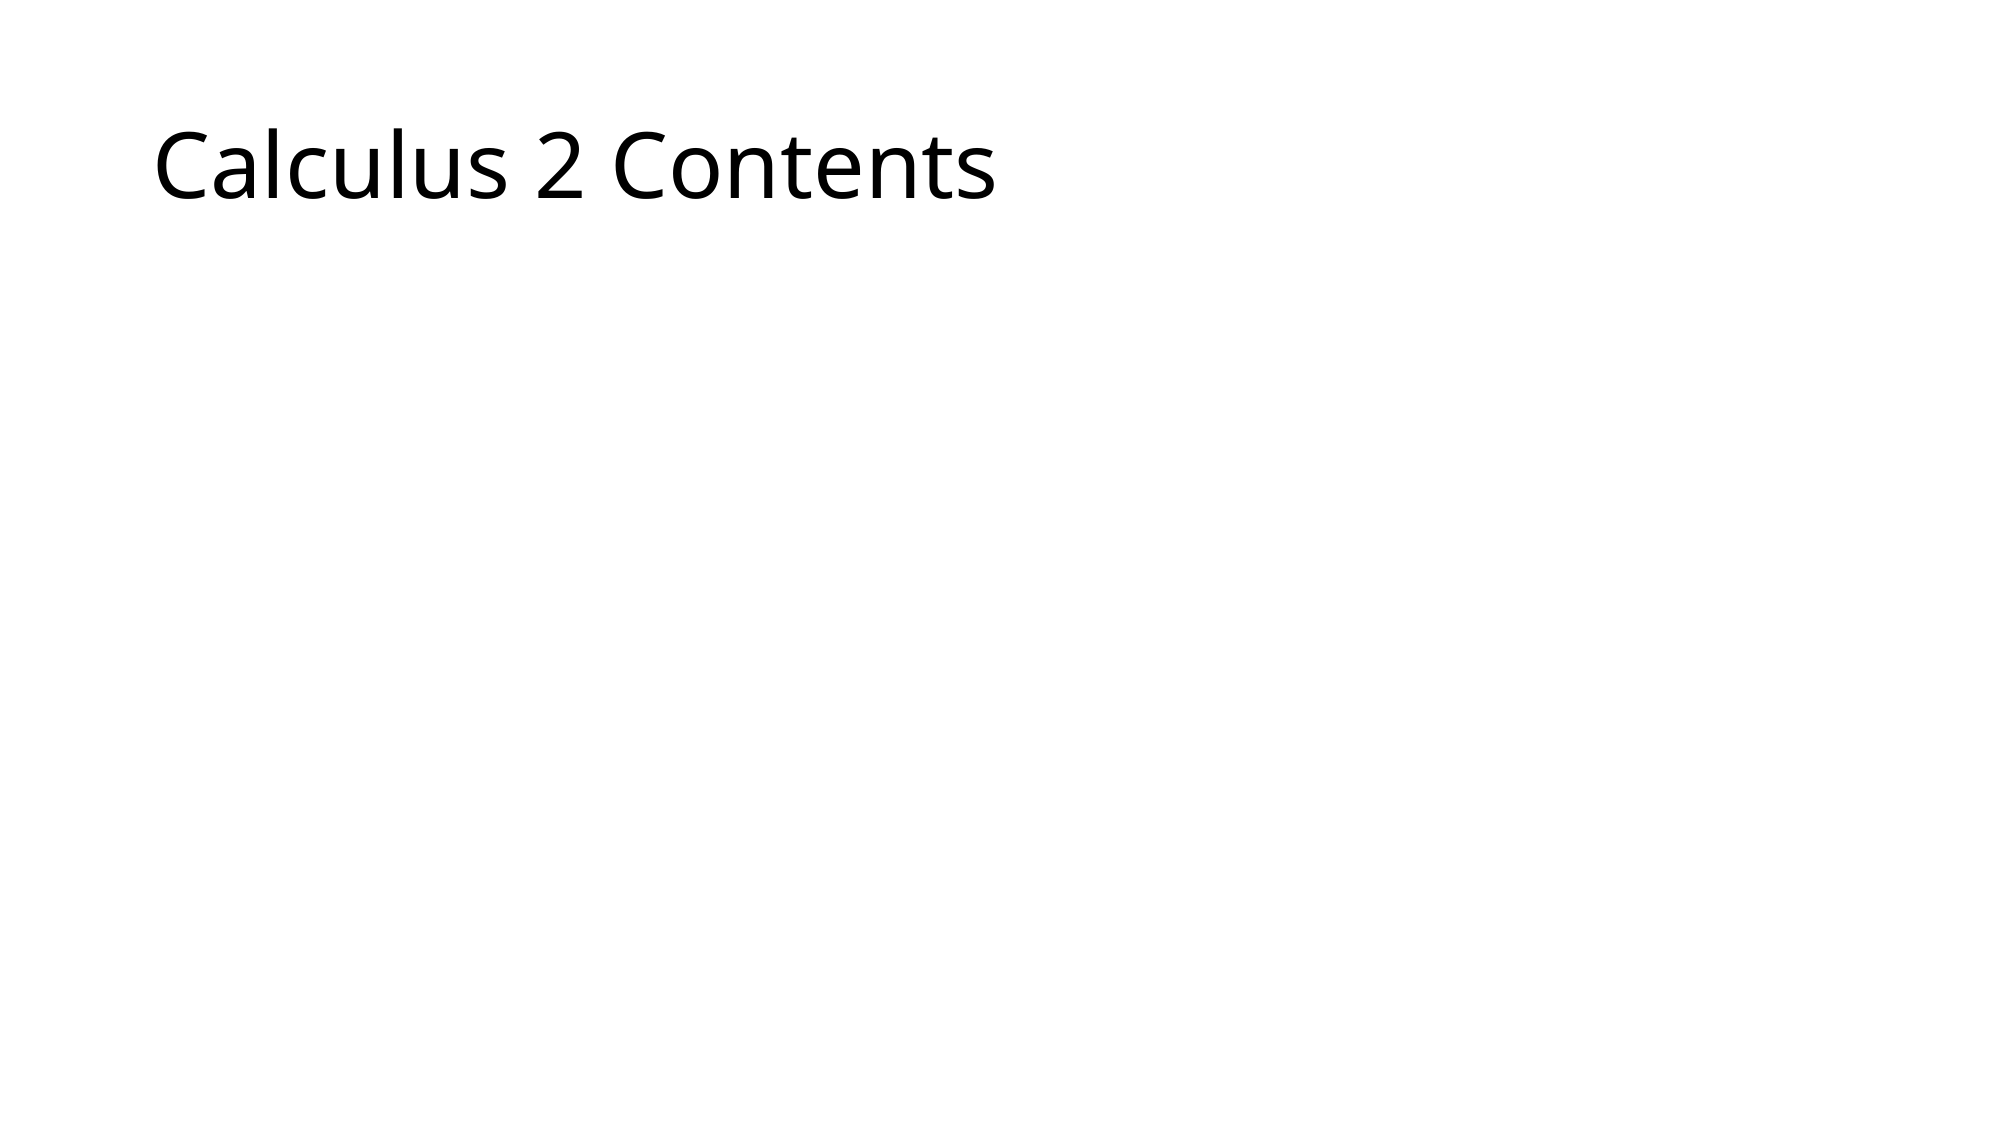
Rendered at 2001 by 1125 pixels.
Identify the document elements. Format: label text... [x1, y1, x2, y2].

title Calculus 2 Contents [137, 59, 1863, 278]
